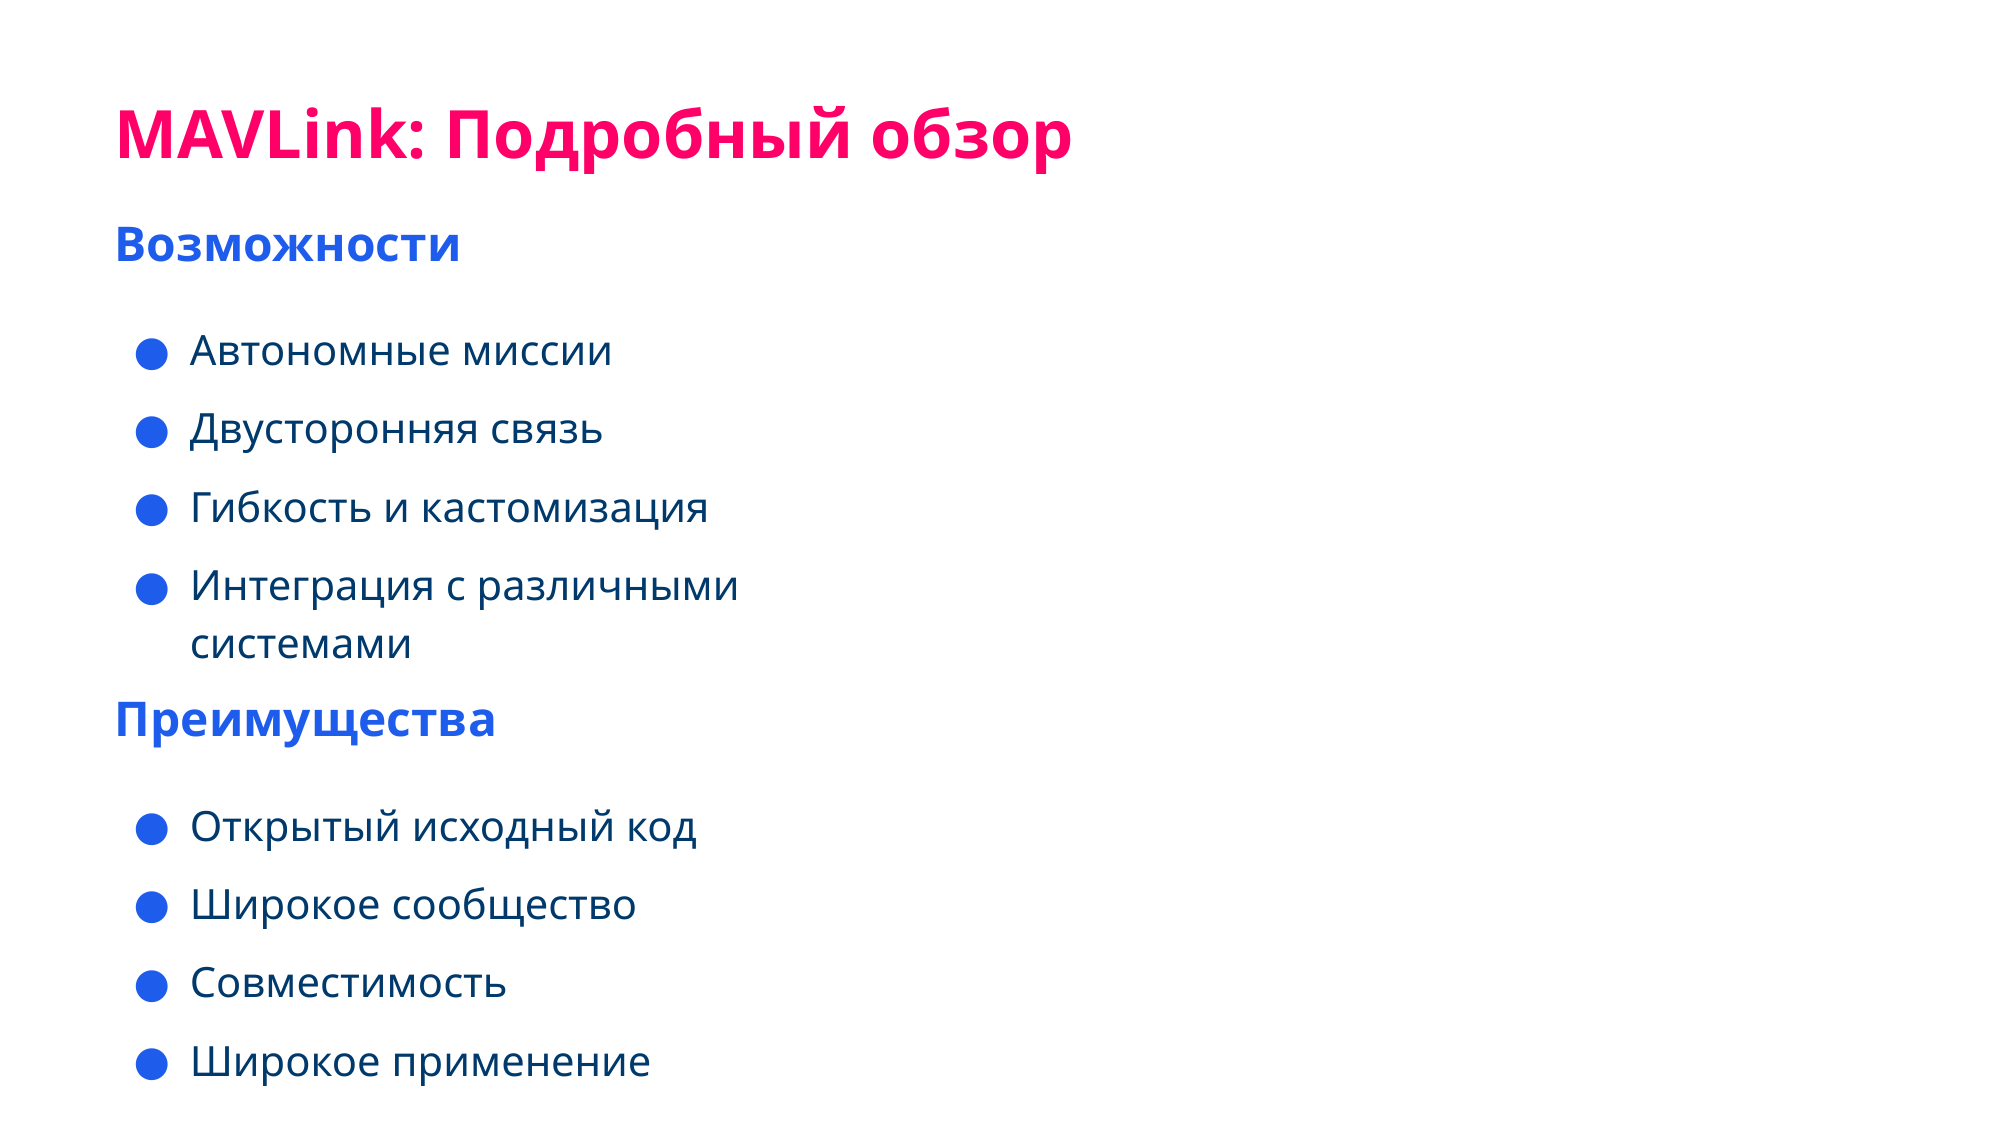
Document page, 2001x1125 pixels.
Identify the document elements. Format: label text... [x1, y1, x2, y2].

text_box Автономные миссии Двусторонняя связь Гибкость и кастомизация Интеграция с различными системами [99, 308, 908, 672]
text_box MAVLink: Подробный обзор [99, 93, 1753, 182]
text_box Преимущества [99, 672, 1219, 769]
text_box Открытый исходный код Широкое сообщество Совместимость Широкое применение [99, 784, 1808, 1125]
text_box Возможности [99, 197, 1219, 294]
